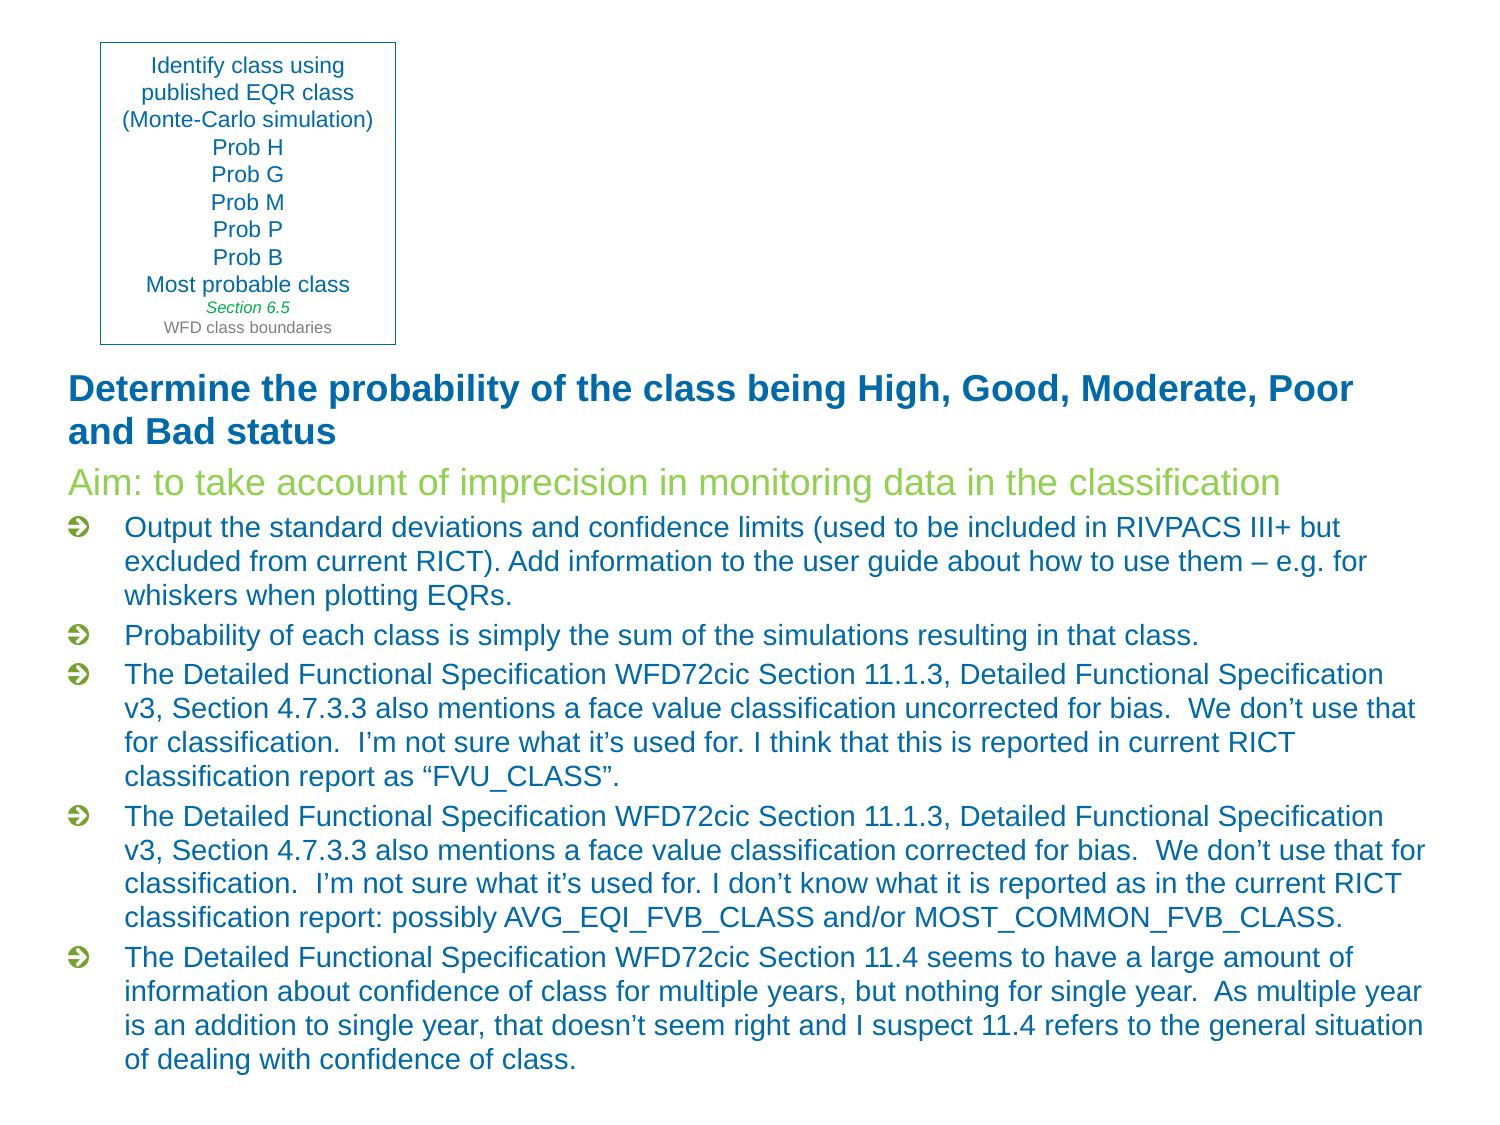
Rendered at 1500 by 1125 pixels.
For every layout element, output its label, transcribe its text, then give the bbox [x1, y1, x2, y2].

picture [68, 624, 89, 645]
list Determine the probability of the class being High, Good, Moderate, Poor and Bad status Aim: to take account of imprecision in monitoring data in the classification Output the standard deviations and confidence limits (used to be included in RIVPACS III+ but excluded from current RICT). Add information to the user guide about how to use them – e.g. for whiskers when plotting EQRs. Probability of each class is simply the sum of the simulations resulting in that class. The Detailed Functional Specification WFD72cic Section 11.1.3, Detailed Functional Specification v3, Section 4.7.3.3 also mentions a face value classification uncorrected for bias. We don’t use that for classification. I’m not sure what it’s used for. I think that this is reported in current RICT classification report as “FVU_CLASS”. The Detailed Functional Specification WFD72cic Section 11.1.3, Detailed Functional Specification v3, Section 4.7.3.3 also mentions a face value classification corrected for bias. We don’t use that for classification. I’m not sure what it’s used for. I don’t know what it is reported as in the current RICT classification report: possibly AVG_EQI_FVB_CLASS and/or MOST_COMMON_FVB_CLASS. The Detailed Functional Specification WFD72cic Section 11.4 seems to have a large amount of information about confidence of class for multiple years, but nothing for single year. As multiple year is an addition to single year, that doesn’t seem right and I suspect 11.4 refers to the general situation of dealing with confidence of class. [52, 358, 1448, 903]
text_box Identify class using published EQR class (Monte-Carlo simulation) Prob H Prob G Prob M Prob P Prob B Most probable class Section 6.5 WFD class boundaries [100, 42, 396, 345]
picture [68, 946, 89, 968]
picture [68, 663, 89, 685]
picture [68, 516, 89, 537]
picture [68, 805, 89, 826]
